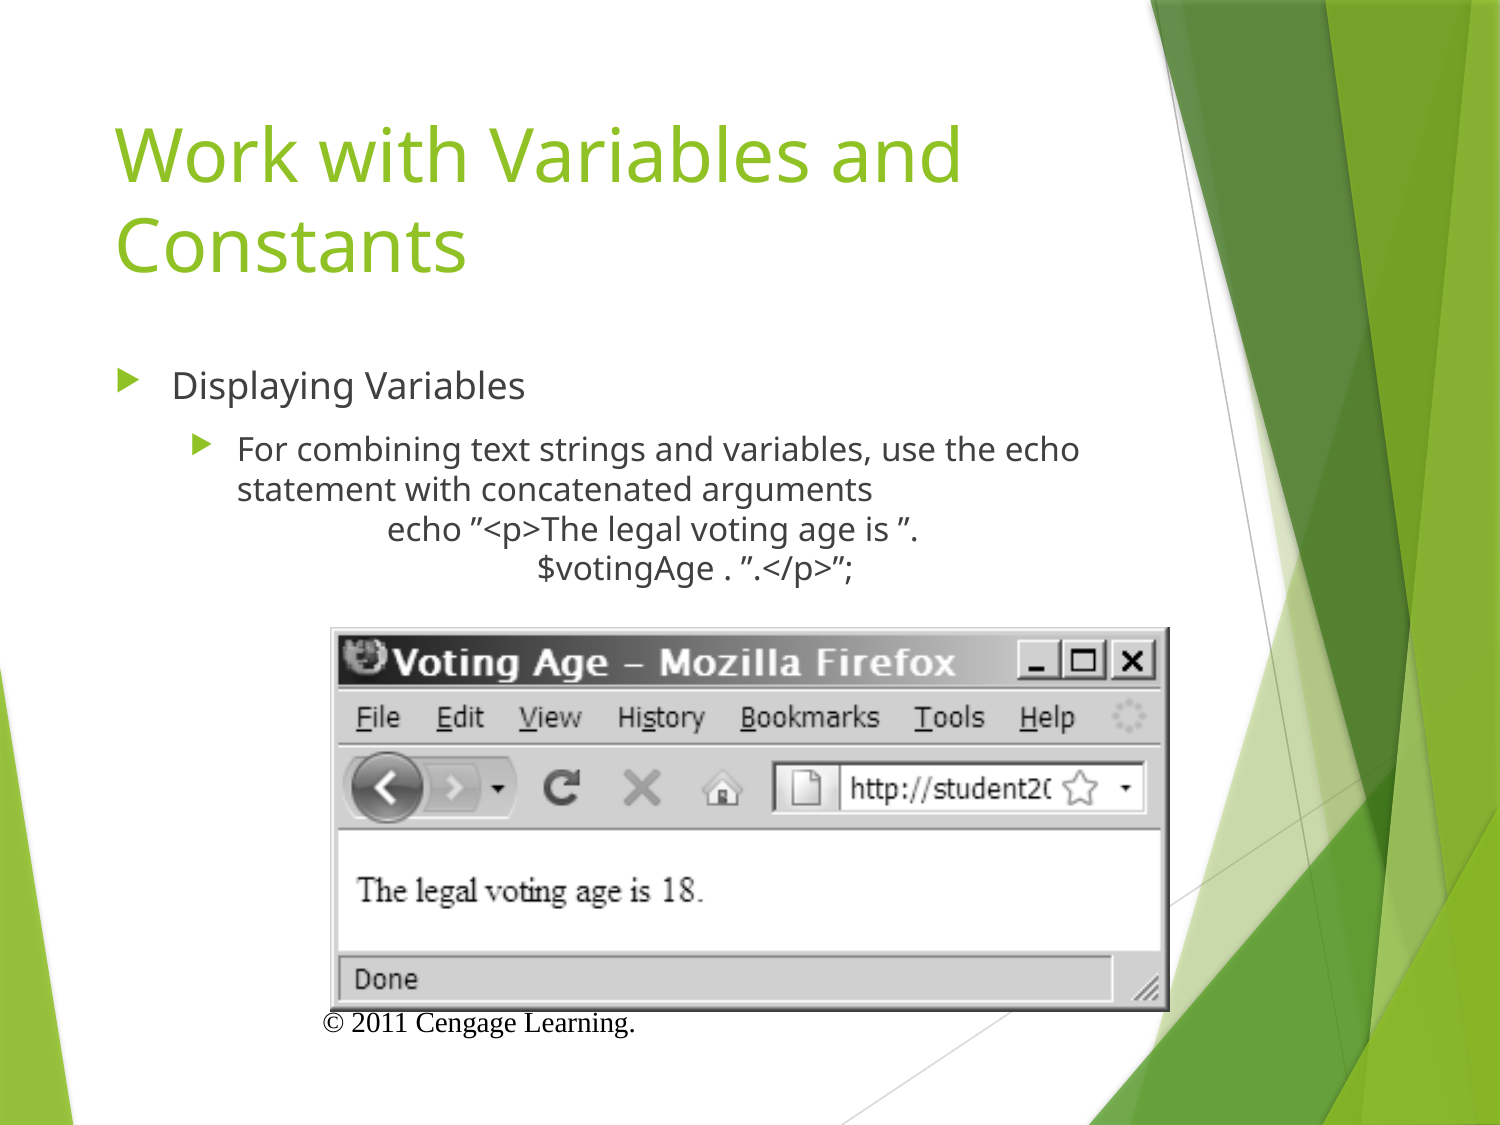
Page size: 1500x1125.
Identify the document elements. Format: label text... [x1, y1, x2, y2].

title Work with Variables and Constants [99, 99, 1142, 317]
footer © 2011 Cengage Learning. [99, 991, 859, 1051]
list Displaying Variables For combining text strings and variables, use the echo statement with concatenated arguments echo ”<p>The legal voting age is ”. $votingAge . ”.</p>”; [99, 354, 1142, 991]
picture [329, 626, 1171, 1012]
